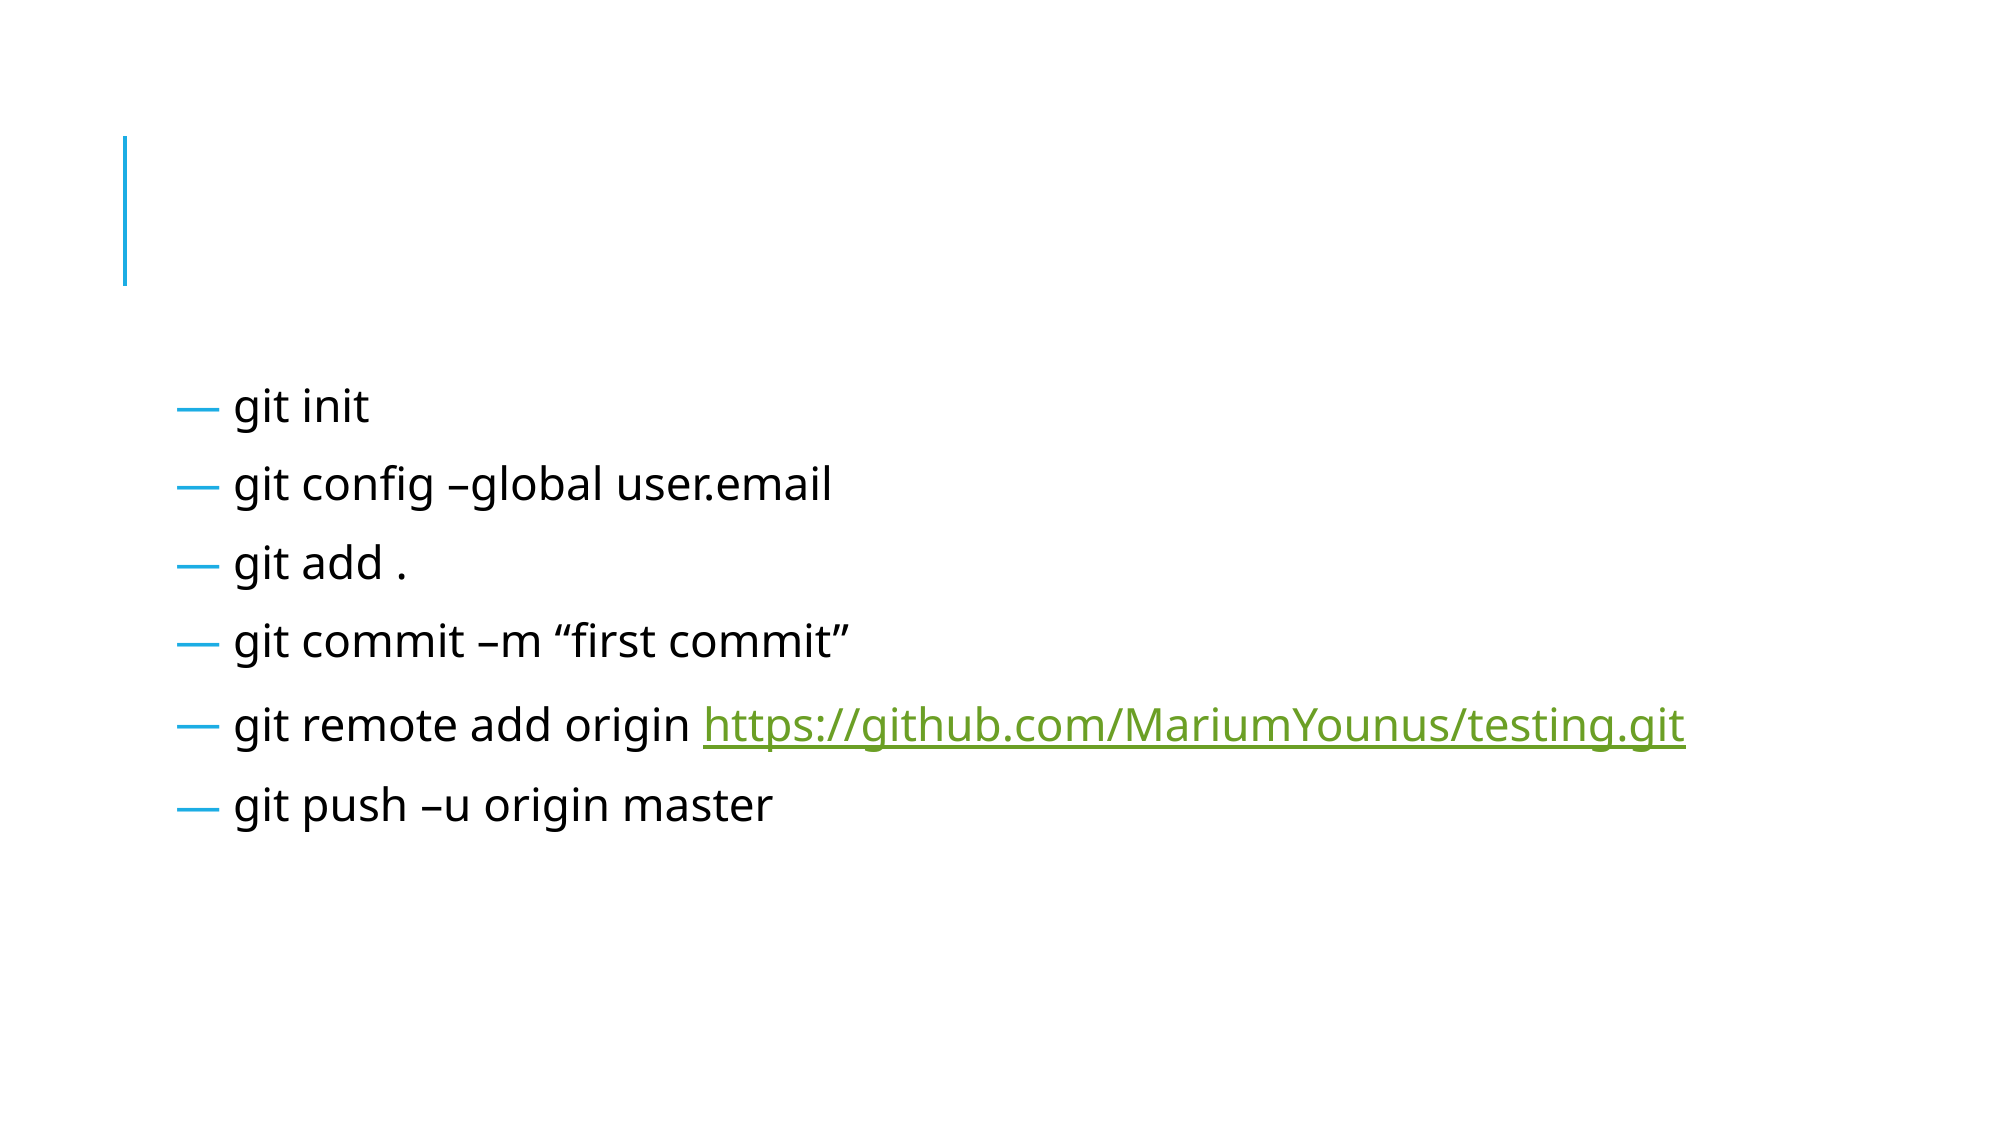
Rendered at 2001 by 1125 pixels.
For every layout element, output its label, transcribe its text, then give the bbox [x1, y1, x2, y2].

list git init git config –global user.email git add . git commit –m “first commit” git remote add origin https://github.com/MariumYounus/testing.git git push –u origin master [168, 375, 1763, 1035]
